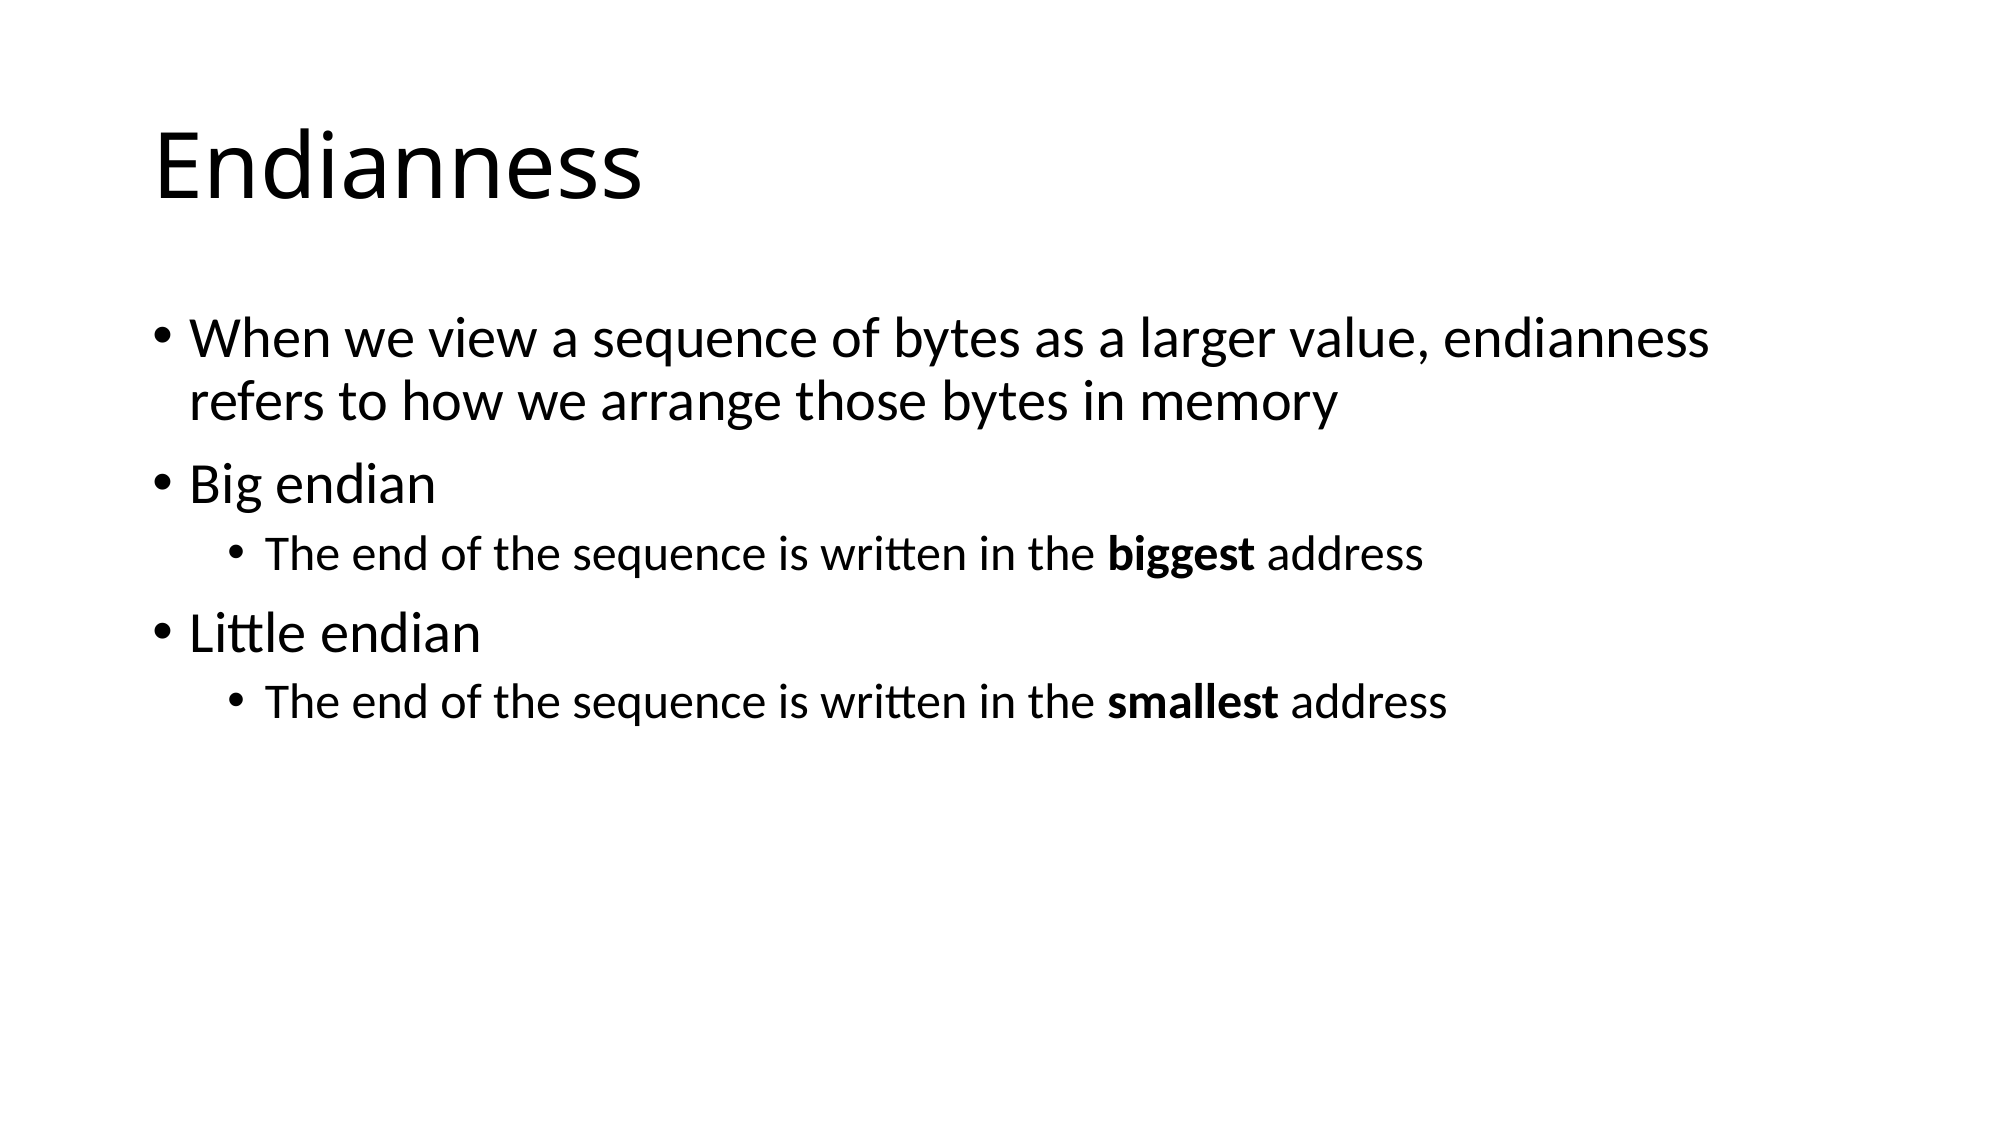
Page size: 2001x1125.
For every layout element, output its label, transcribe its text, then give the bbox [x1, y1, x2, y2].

list When we view a sequence of bytes as a larger value, endianness refers to how we arrange those bytes in memory Big endian The end of the sequence is written in the biggest address Little endian The end of the sequence is written in the smallest address [137, 299, 1863, 1014]
title Endianness [137, 59, 1863, 278]
